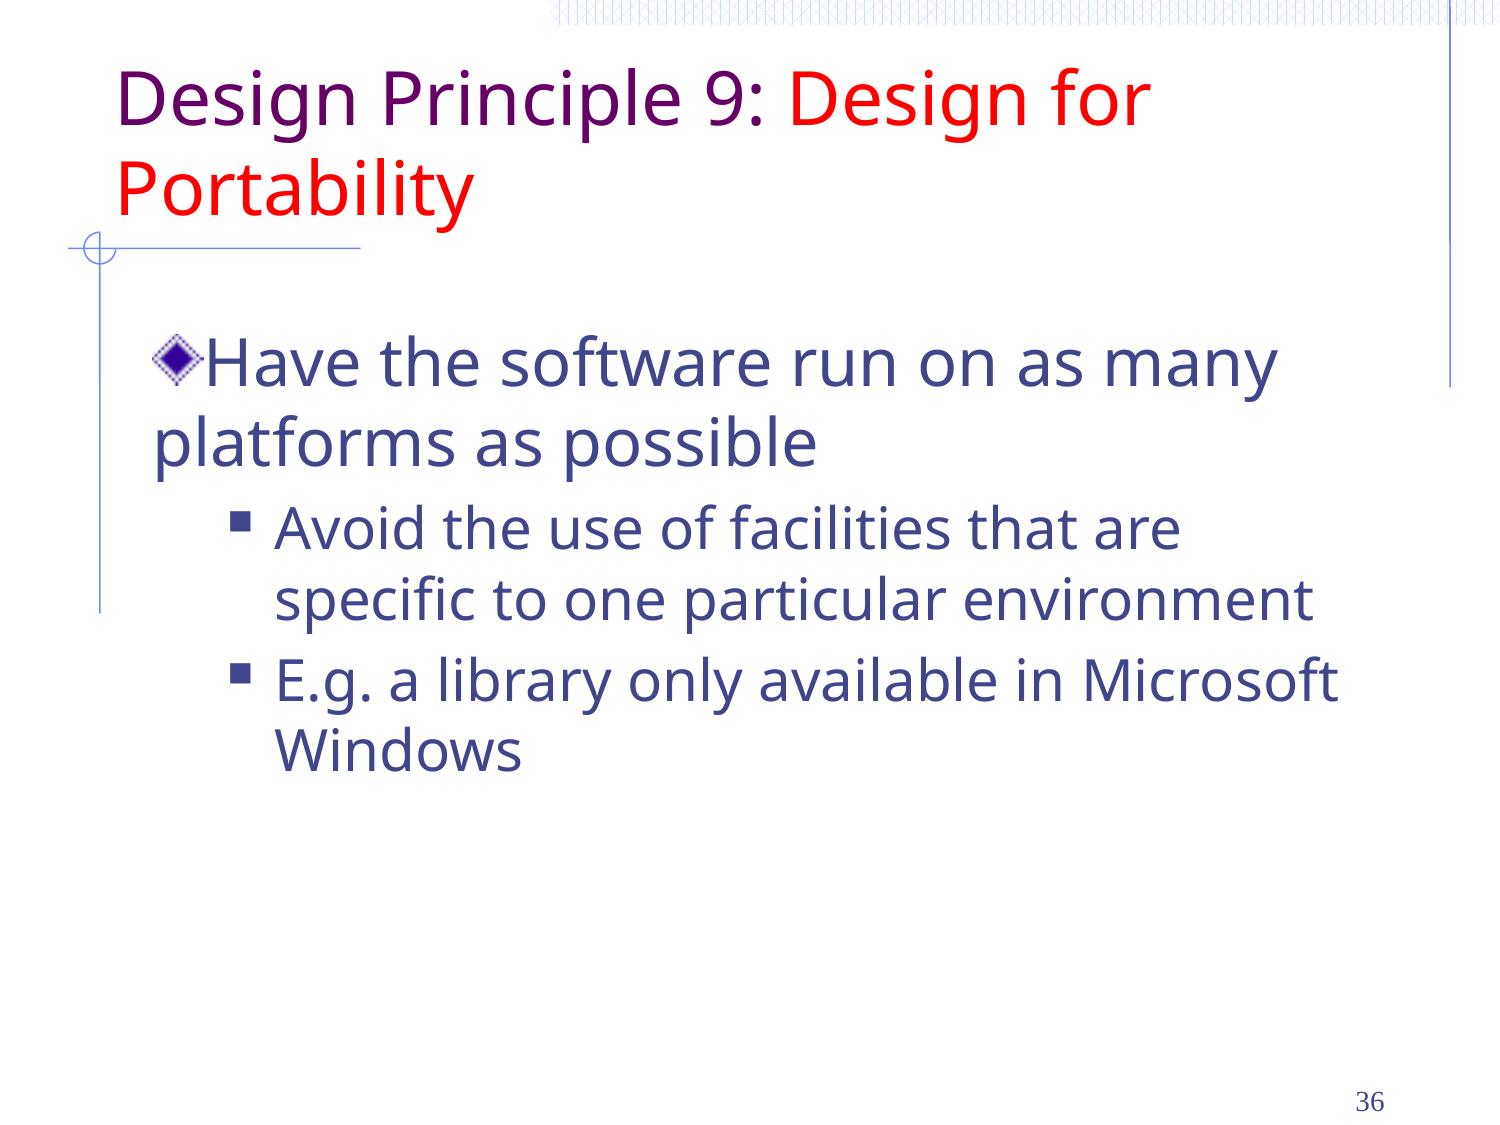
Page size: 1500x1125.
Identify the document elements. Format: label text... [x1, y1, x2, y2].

title Design Principle 9: Design for Portability [99, 50, 1375, 238]
picture [152, 334, 204, 386]
slide_number 36 [1325, 1050, 1400, 1125]
list Have the software run on as many platforms as possible Avoid the use of facilities that are specific to one particular environment E.g. a library only available in Microsoft Windows [137, 312, 1413, 988]
